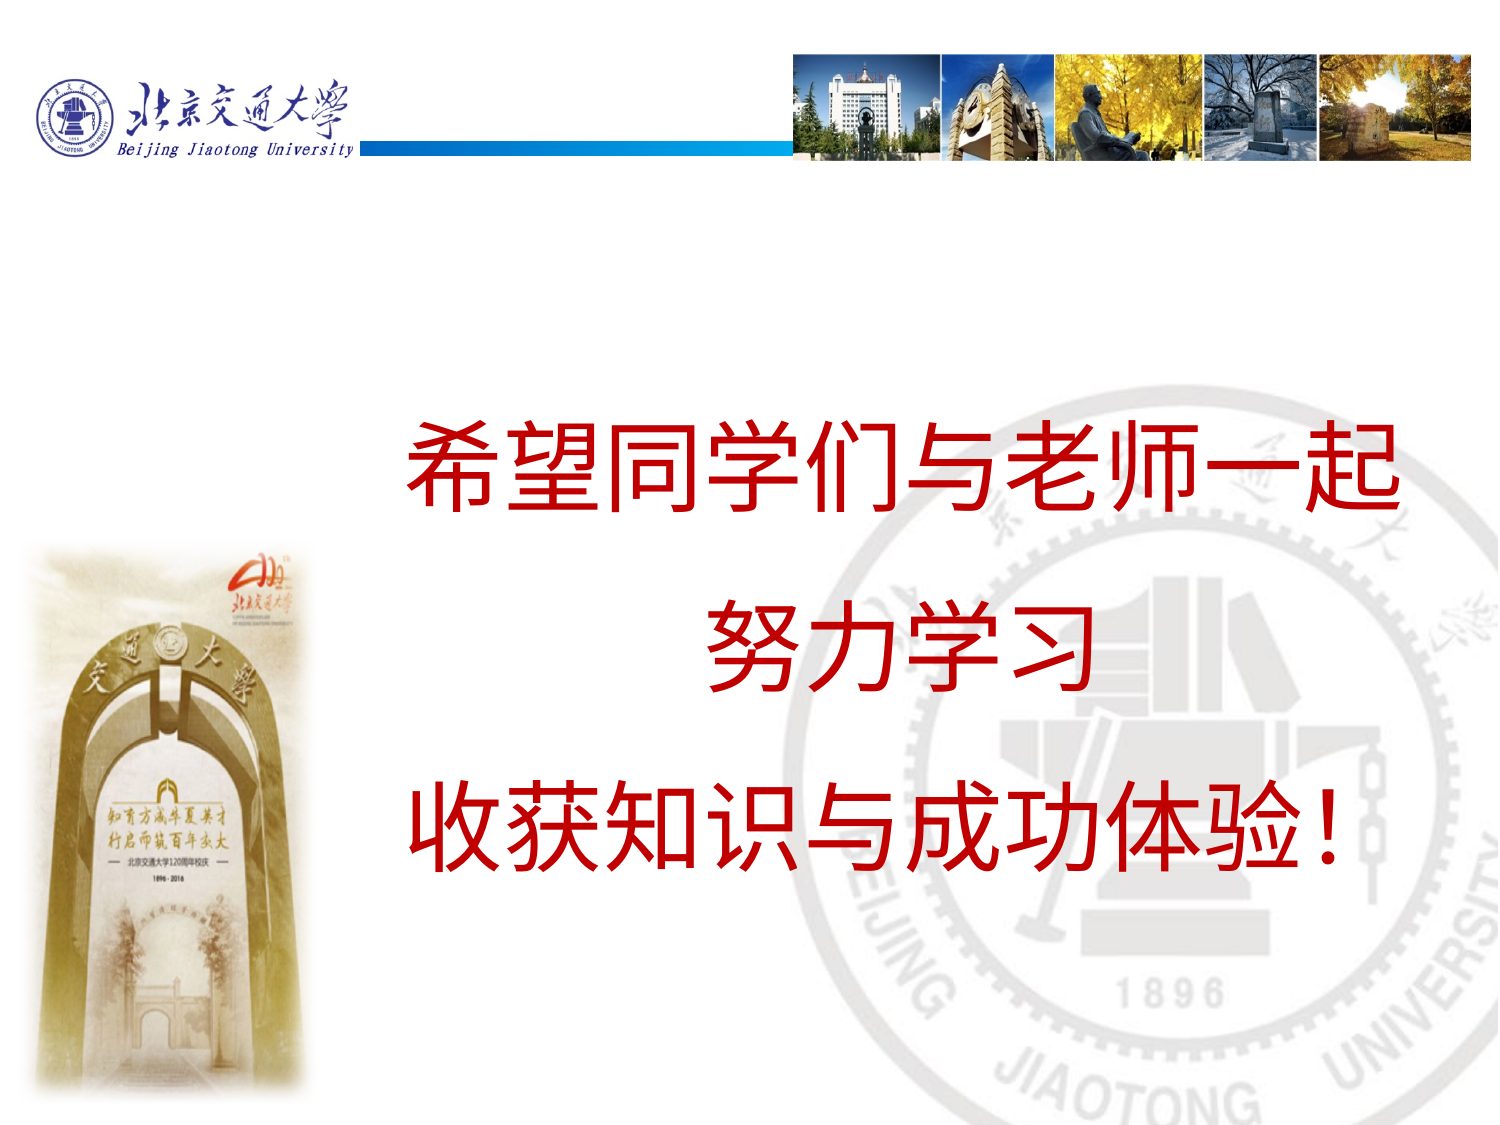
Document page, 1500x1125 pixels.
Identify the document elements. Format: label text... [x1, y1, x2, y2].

picture [30, 71, 353, 161]
picture [761, 372, 1499, 1125]
picture [793, 53, 1471, 162]
text_box 希望同学们与老师一起 努力学习 收获知识与成功体验！ [371, 337, 1435, 892]
picture [17, 537, 318, 1107]
